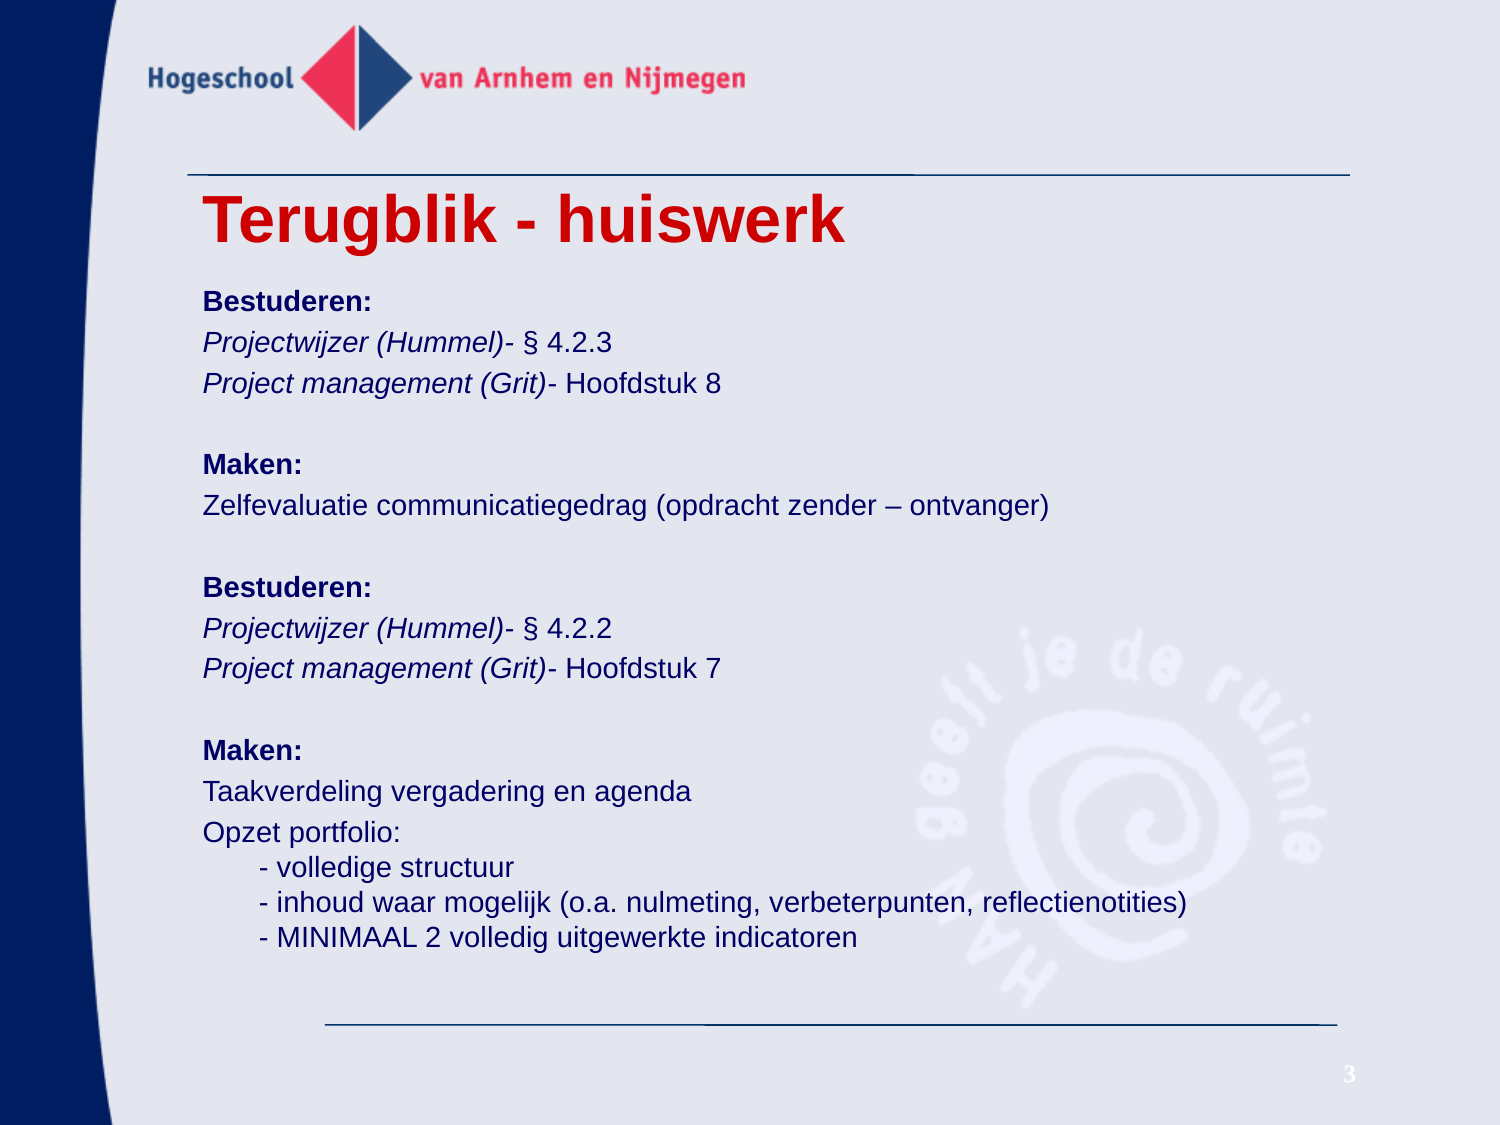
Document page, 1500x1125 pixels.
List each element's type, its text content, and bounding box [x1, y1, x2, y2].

title Terugblik - huiswerk [187, 152, 1413, 266]
picture [0, 0, 1500, 1125]
slide_number 3 [1199, 1049, 1500, 1096]
list Bestuderen: Projectwijzer (Hummel)- § 4.2.3 Project management (Grit)- Hoofdstuk 8 Maken: Zelfevaluatie communicatiegedrag (opdracht zender – ontvanger) Bestuderen: Projectwijzer (Hummel)- § 4.2.2 Project management (Grit)- Hoofdstuk 7 Maken: Taakverdeling vergadering en agenda Opzet portfolio: - volledige structuur - inhoud waar mogelijk (o.a. nulmeting, verbeterpunten, reflectienotities) - MINIMAAL 2 volledig uitgewerkte indicatoren [187, 274, 1413, 951]
